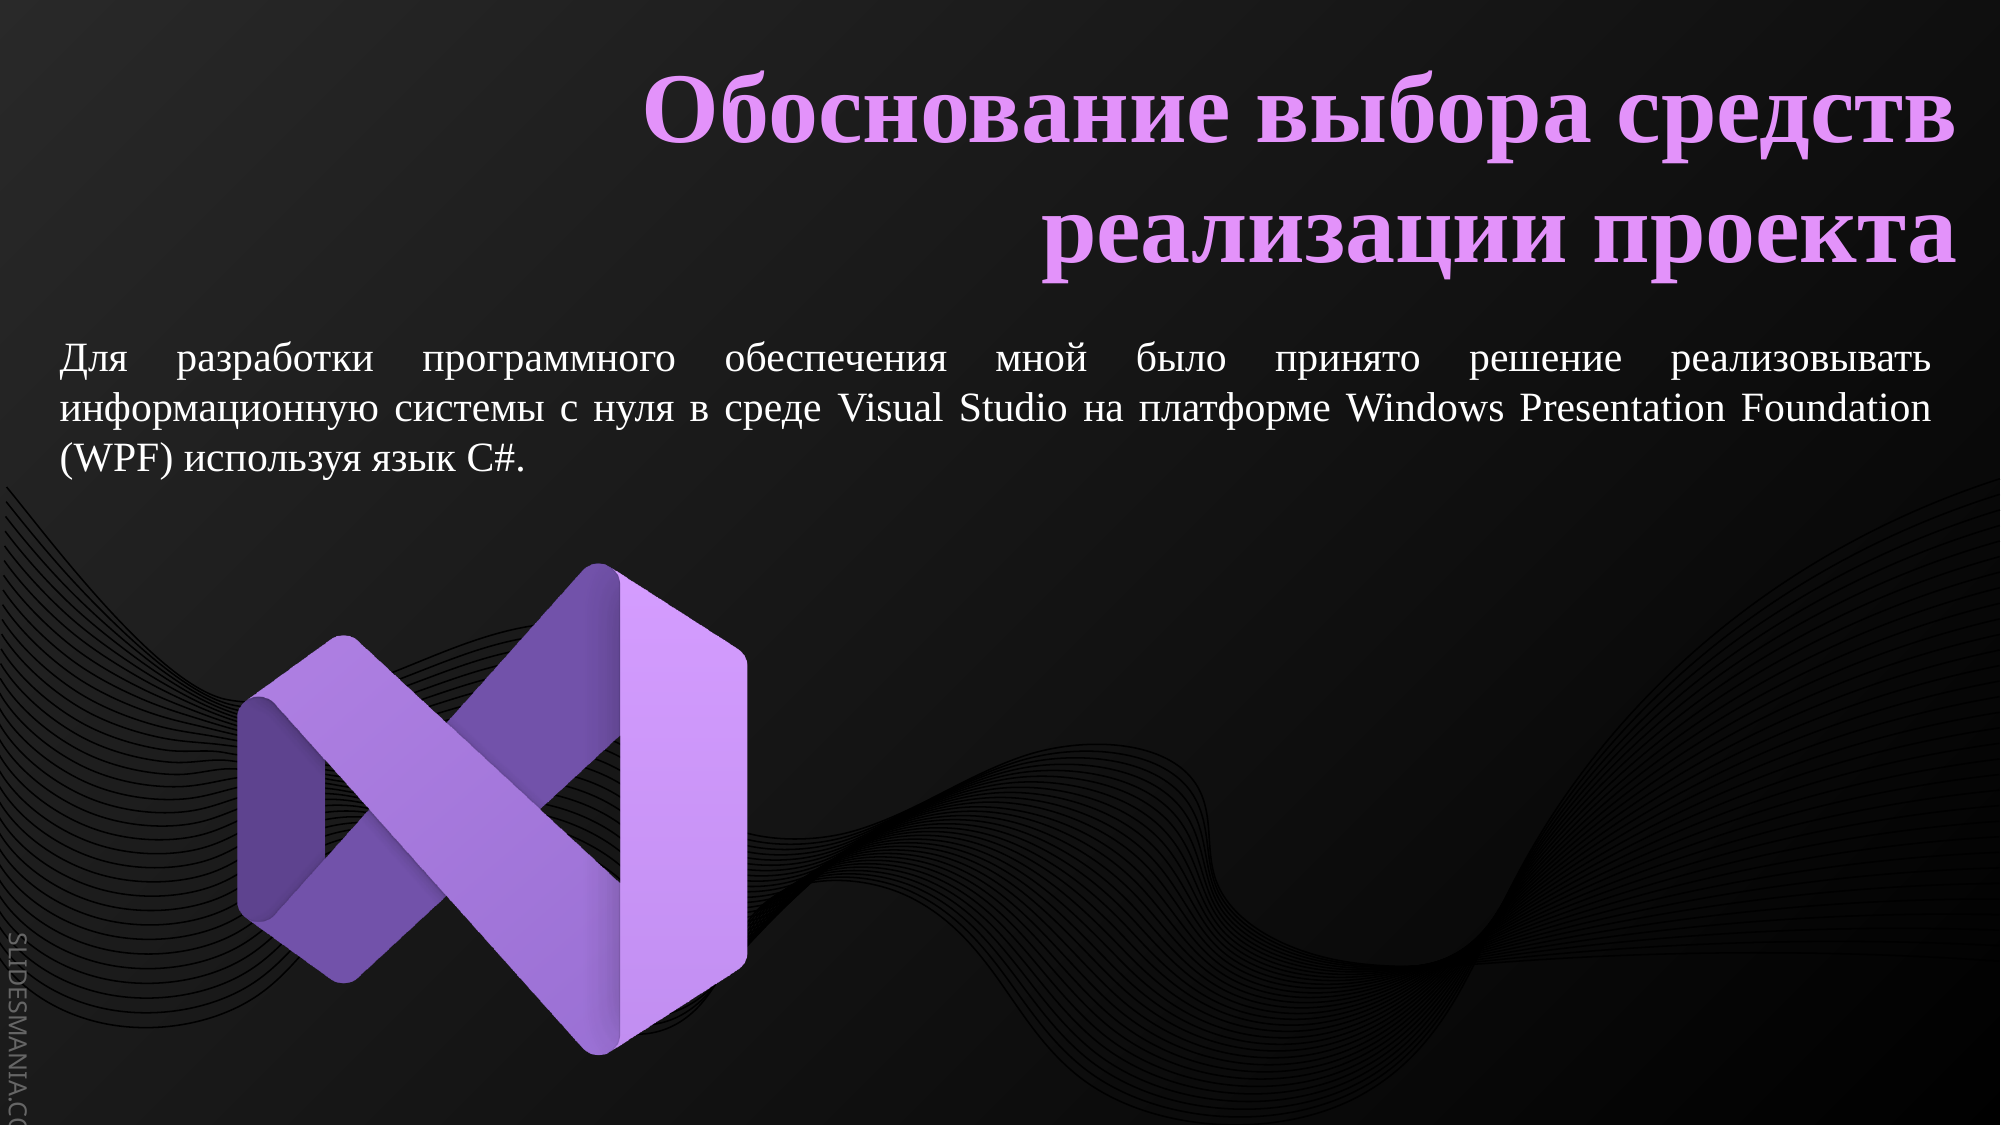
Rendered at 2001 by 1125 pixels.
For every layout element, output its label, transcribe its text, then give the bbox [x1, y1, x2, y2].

list Для разработки программного обеспечения мной было принято решение реализовывать информационную системы с нуля в среде Visual Studio на платформе Windows Presentation Foundation (WPF) используя язык C#. [21, 309, 1953, 541]
picture [213, 540, 771, 1078]
title Обоснование выбора средств реализации проекта [474, 22, 1979, 240]
